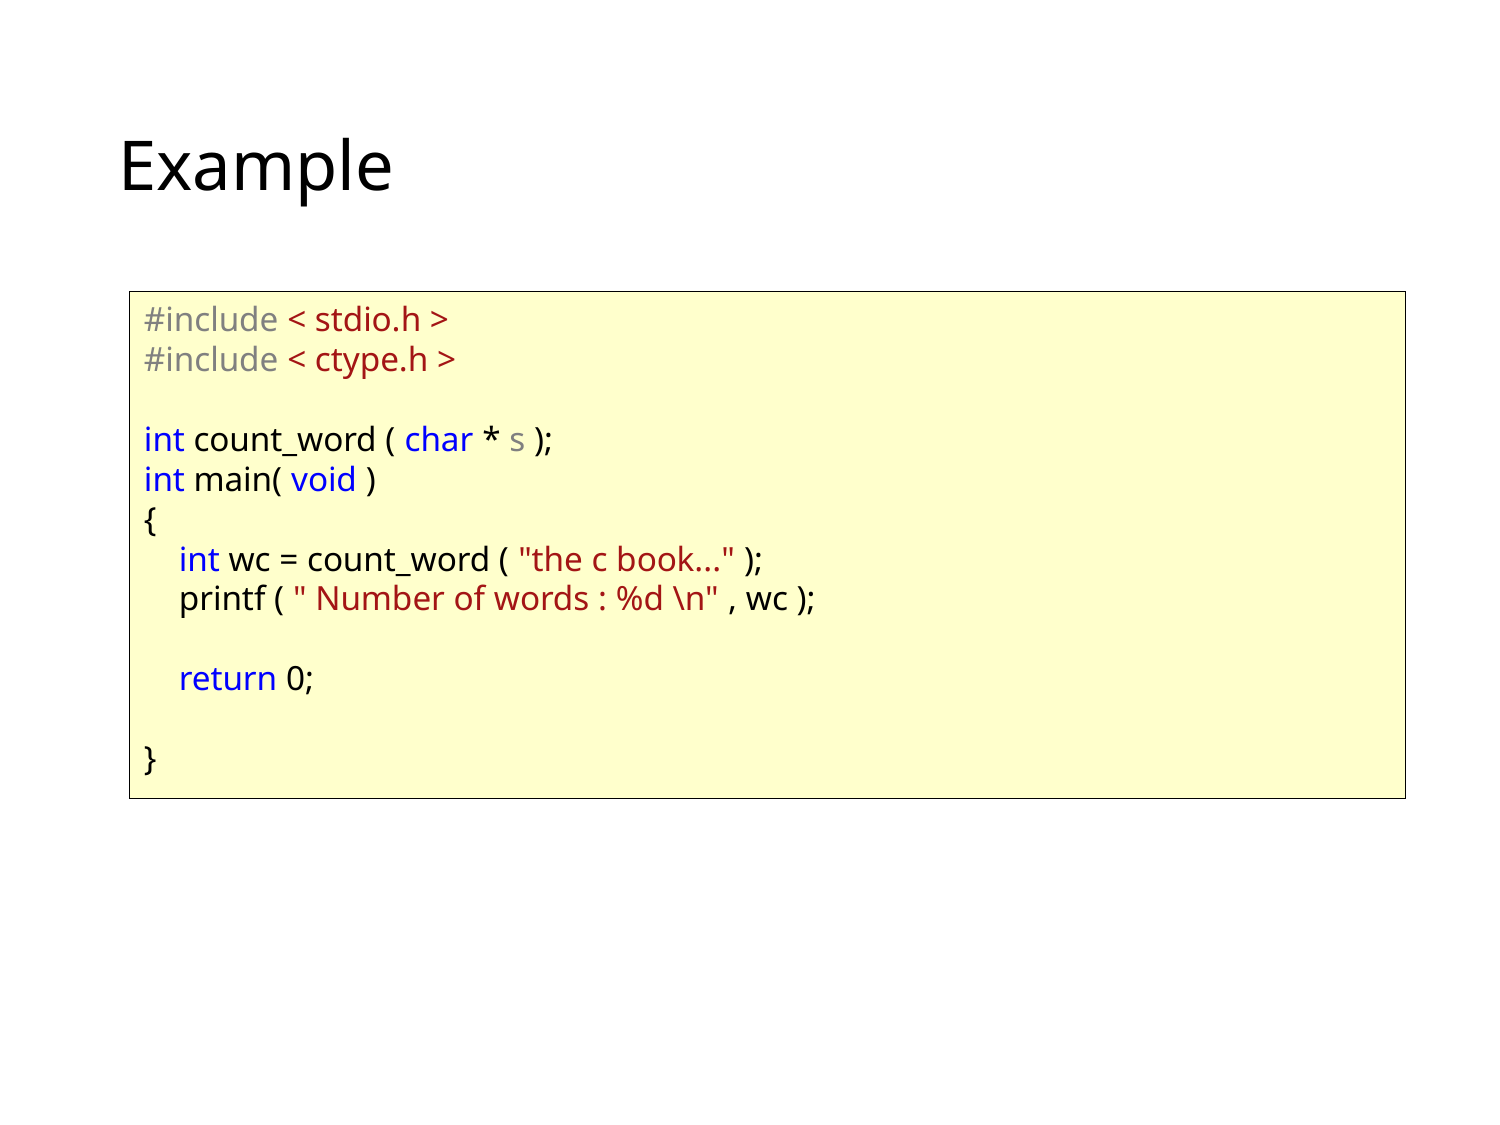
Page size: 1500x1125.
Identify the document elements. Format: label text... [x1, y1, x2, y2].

title Example [103, 59, 1397, 278]
text_box #include < stdio.h > #include < ctype.h > int count_word ( char * s ); int main( void ) { int wc = count_word ( "the c book..." ); printf ( " Number of words : %d \n" , wc ); return 0; } [129, 528, 1405, 799]
text_box #include < stdio.h > #include < ctype.h > int count_word ( char * s ); int main( void ) { int wc = count_word ( "the c book..." ); printf ( " Number of words : %d \n" , wc ); return 0; } [129, 290, 1405, 527]
